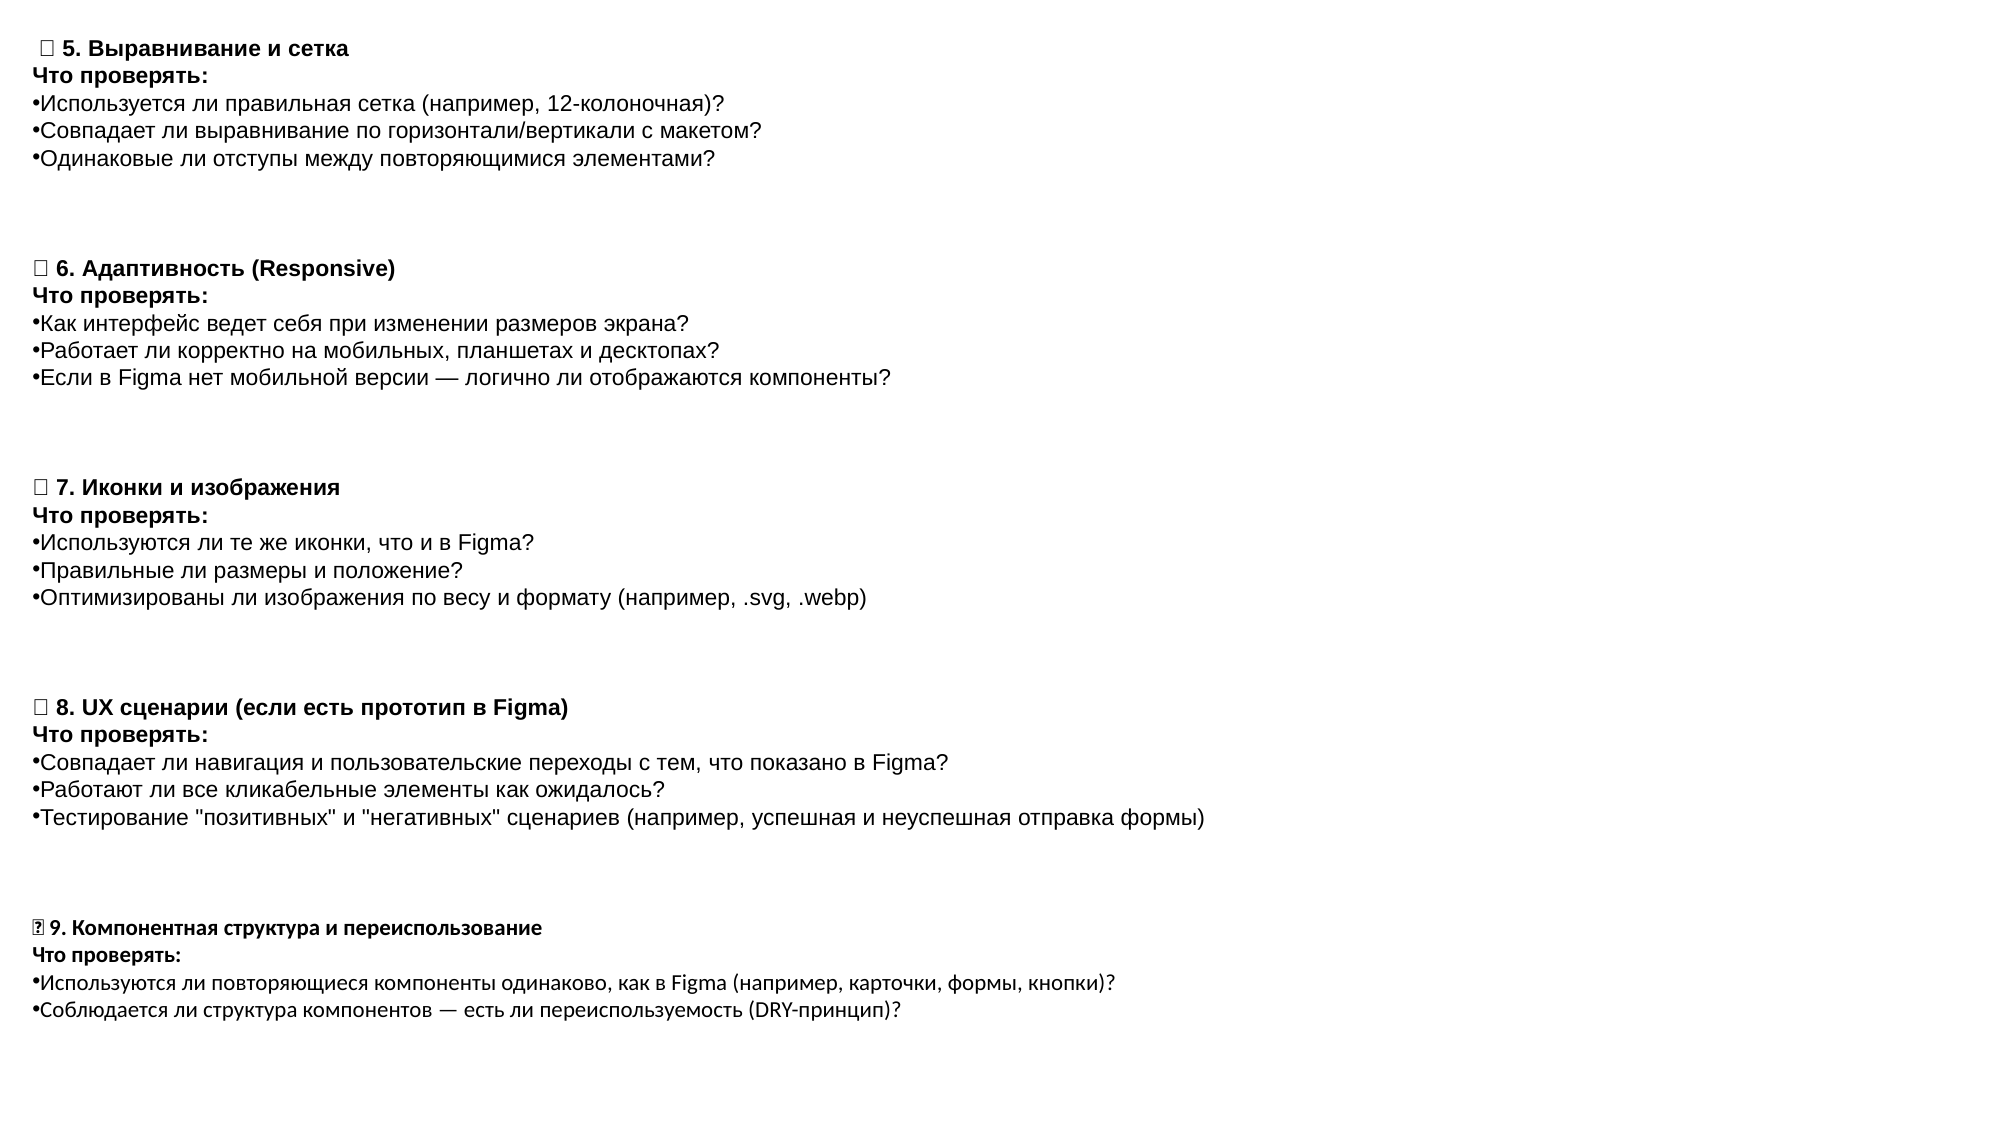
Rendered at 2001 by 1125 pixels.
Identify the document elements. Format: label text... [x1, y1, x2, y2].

text_box 🔷 5. Выравнивание и сетка Что проверять: Используется ли правильная сетка (например, 12-колоночная)? Совпадает ли выравнивание по горизонтали/вертикали с макетом? Одинаковые ли отступы между повторяющимися элементами? 🔷 6. Адаптивность (Responsive) Что проверять: Как интерфейс ведет себя при изменении размеров экрана? Работает ли корректно на мобильных, планшетах и десктопах? Если в Figma нет мобильной версии — логично ли отображаются компоненты? 🔷 7. Иконки и изображения Что проверять: Используются ли те же иконки, что и в Figma? Правильные ли размеры и положение? Оптимизированы ли изображения по весу и формату (например, .svg, .webp) 🔷 8. UX сценарии (если есть прототип в Figma) Что проверять: Совпадает ли навигация и пользовательские переходы с тем, что показано в Figma? Работают ли все кликабельные элементы как ожидалось? Тестирование "позитивных" и "негативных" сценариев (например, успешная и неуспешная отправка формы) 🔷 9. Компонентная структура и переиспользование Что проверять: Используются ли повторяющиеся компоненты одинаково, как в Figma (например, карточки, формы, кнопки)? Соблюдается ли структура компонентов — есть ли переиспользуемость (DRY-принцип)? [17, 26, 1984, 1057]
